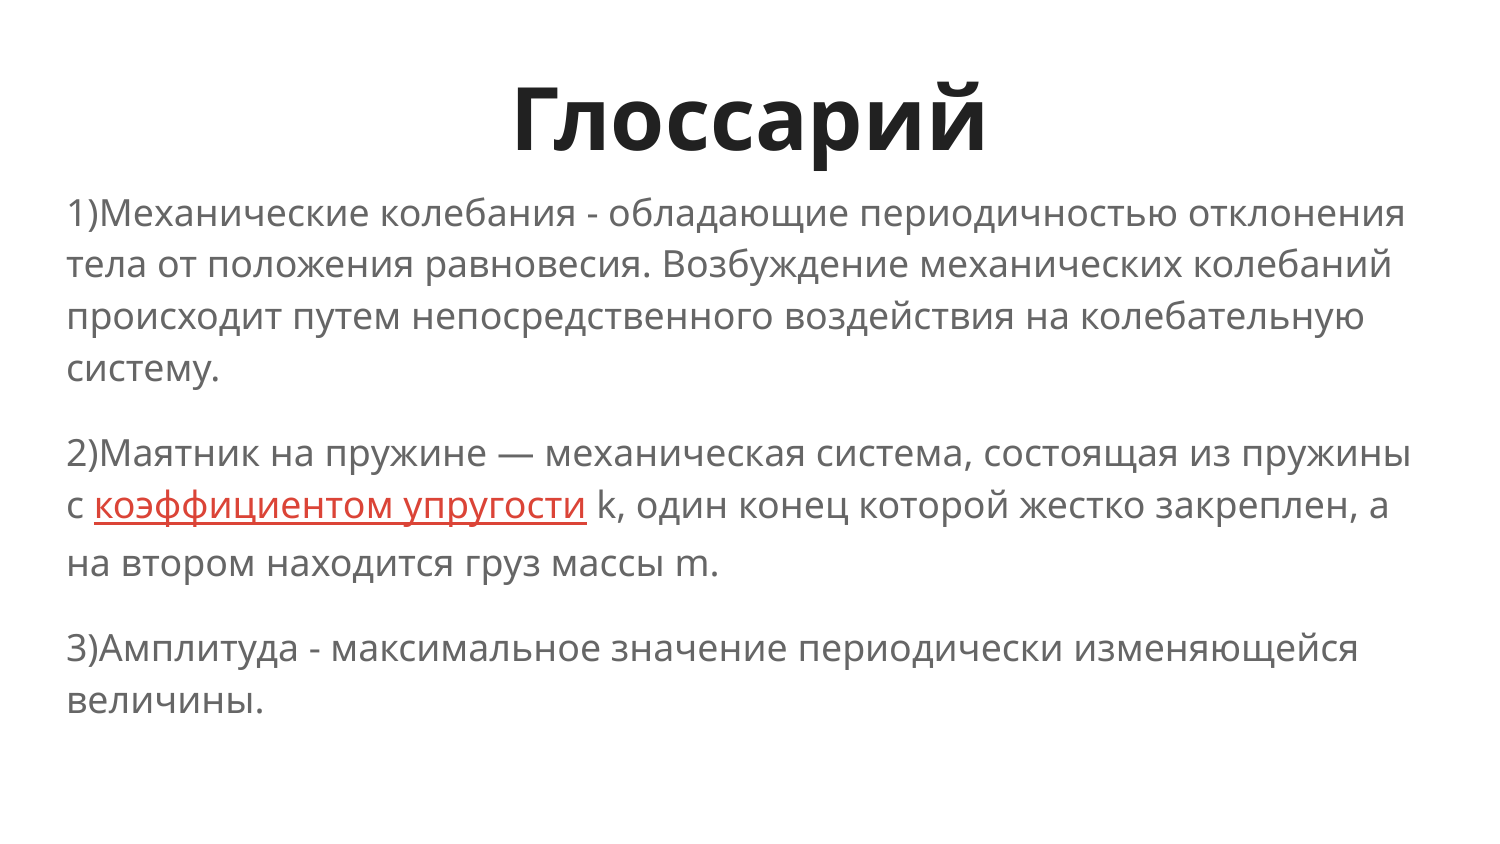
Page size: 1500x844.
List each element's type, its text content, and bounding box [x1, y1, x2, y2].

list 1)Механические колебания - обладающие периодичностью отклонения тела от положения равновесия. Возбуждение механических колебаний происходит путем непосредственного воздействия на колебательную систему. 2)Маятник на пружине — механическая система, состоящая из пружины с коэффициентом упругости k, один конец которой жестко закреплен, а на втором находится груз массы m. 3)Амплитуда - максимальное значение периодически изменяющейся величины. [51, 166, 1449, 815]
title Глоссарий [51, 48, 1449, 166]
